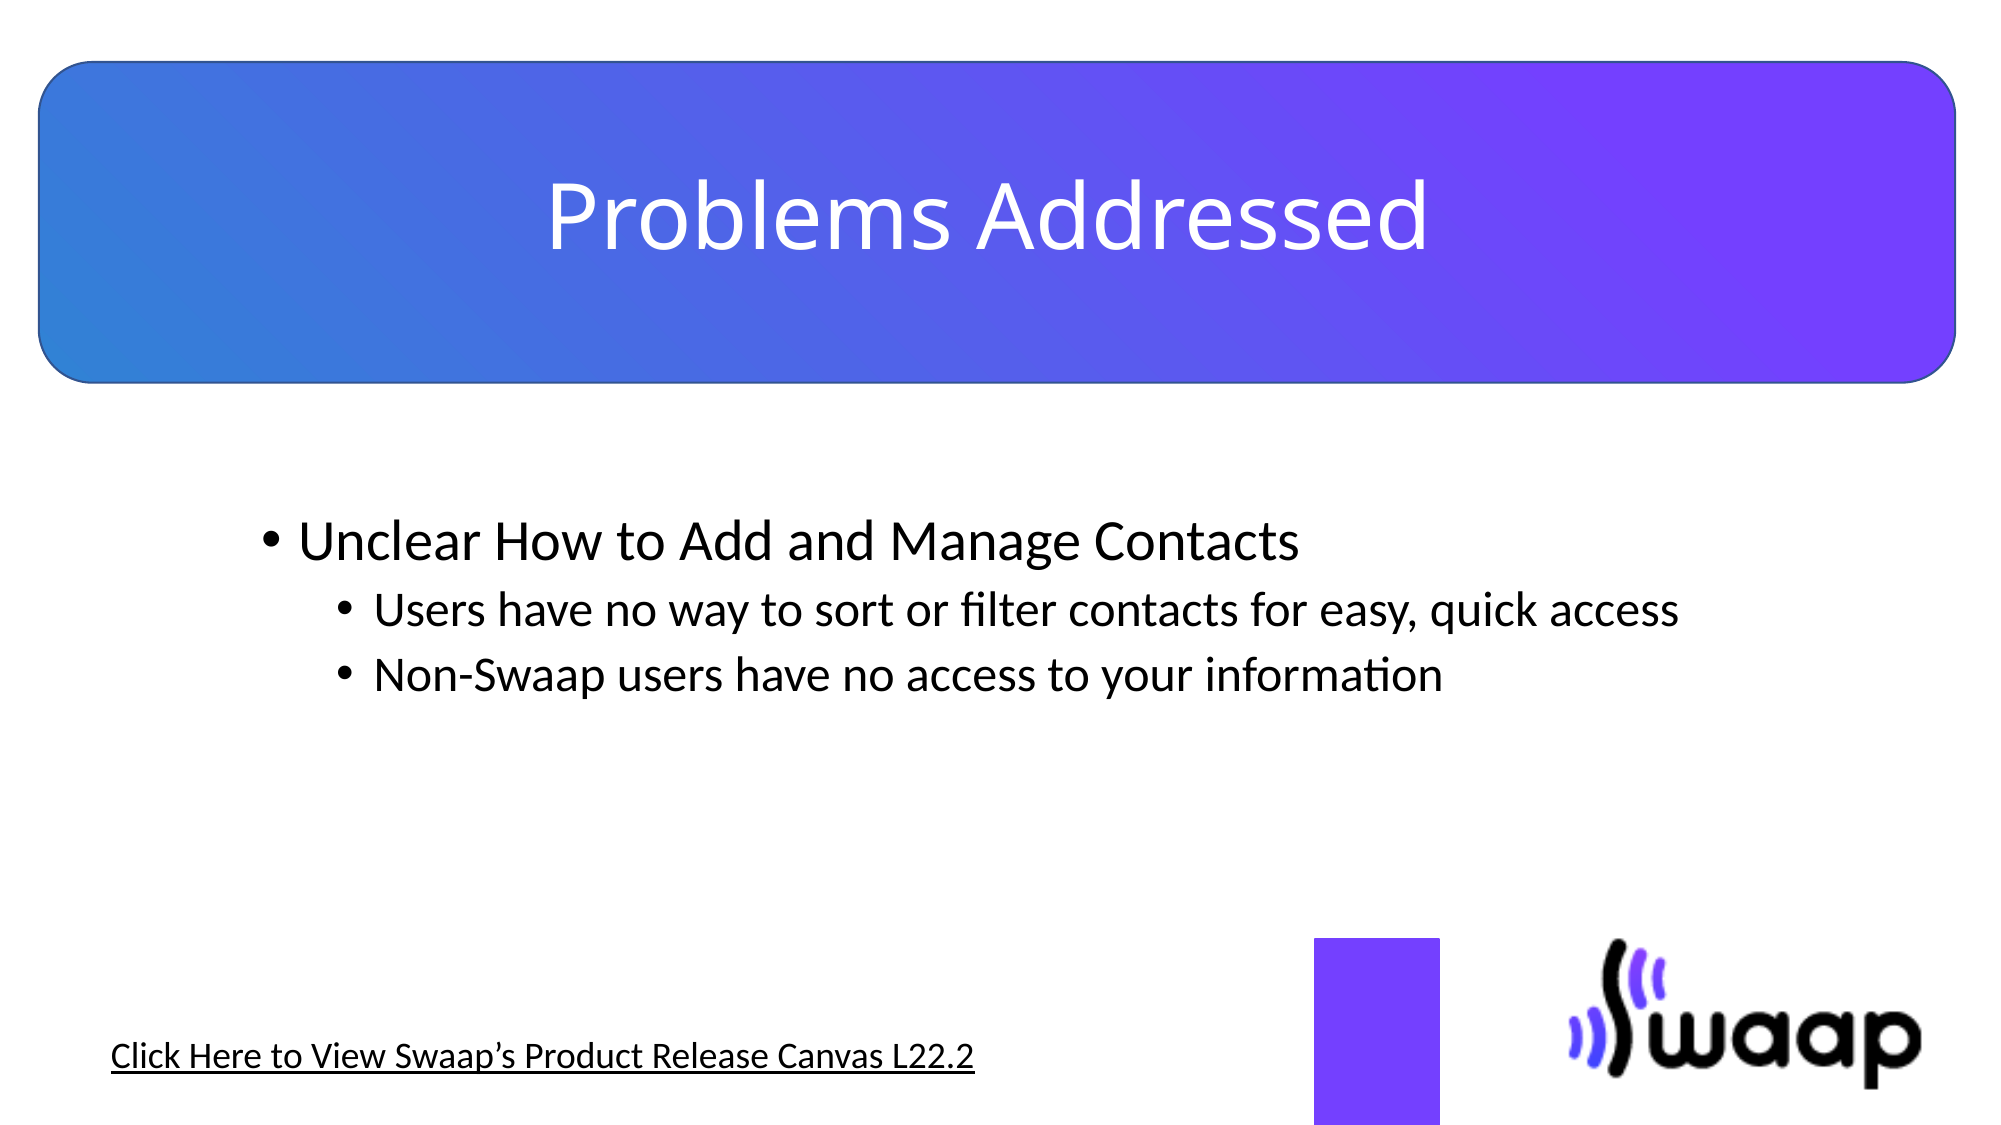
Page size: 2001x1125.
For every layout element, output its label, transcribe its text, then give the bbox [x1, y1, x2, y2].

text_box [1933, 70, 1957, 374]
text_box [37, 90, 44, 355]
text_box [1314, 938, 1440, 1125]
list Unclear How to Add and Manage Contacts Users have no way to sort or filter contacts for easy, quick access Non-Swaap users have no access to your information [246, 502, 1798, 743]
picture [1563, 928, 1933, 1115]
text_box Click Here to View Swaap’s Product Release Canvas L22.2 [96, 1023, 1000, 1084]
title Problems Addressed [44, 59, 1933, 381]
